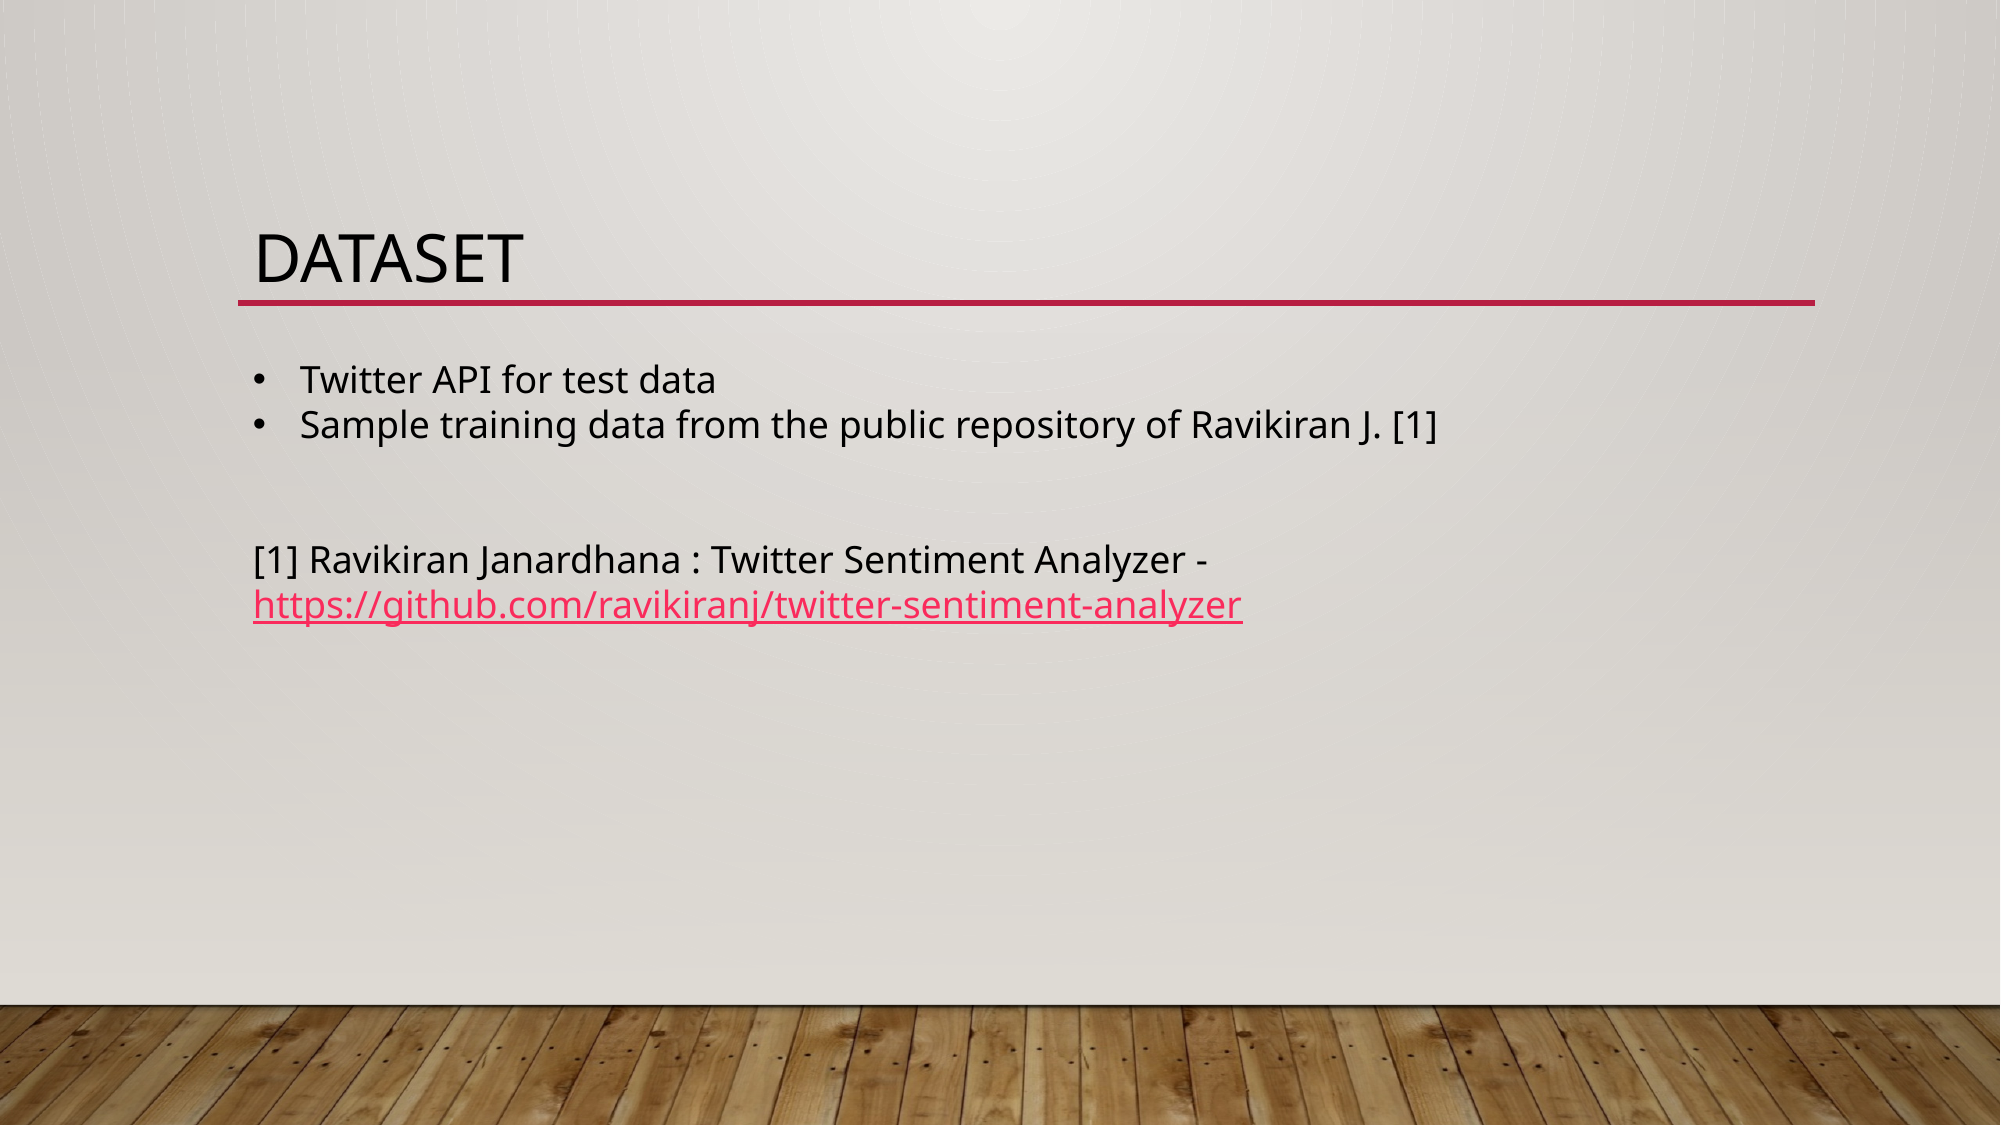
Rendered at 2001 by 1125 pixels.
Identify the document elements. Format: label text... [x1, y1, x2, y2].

text_box Twitter API for test data Sample training data from the public repository of Ravikiran J. [1] [1] Ravikiran Janardhana : Twitter Sentiment Analyzer - https://github.com/ravikiranj/twitter-sentiment-analyzer [238, 348, 1814, 640]
picture [0, 1005, 2000, 1125]
title Dataset [238, 131, 1814, 305]
